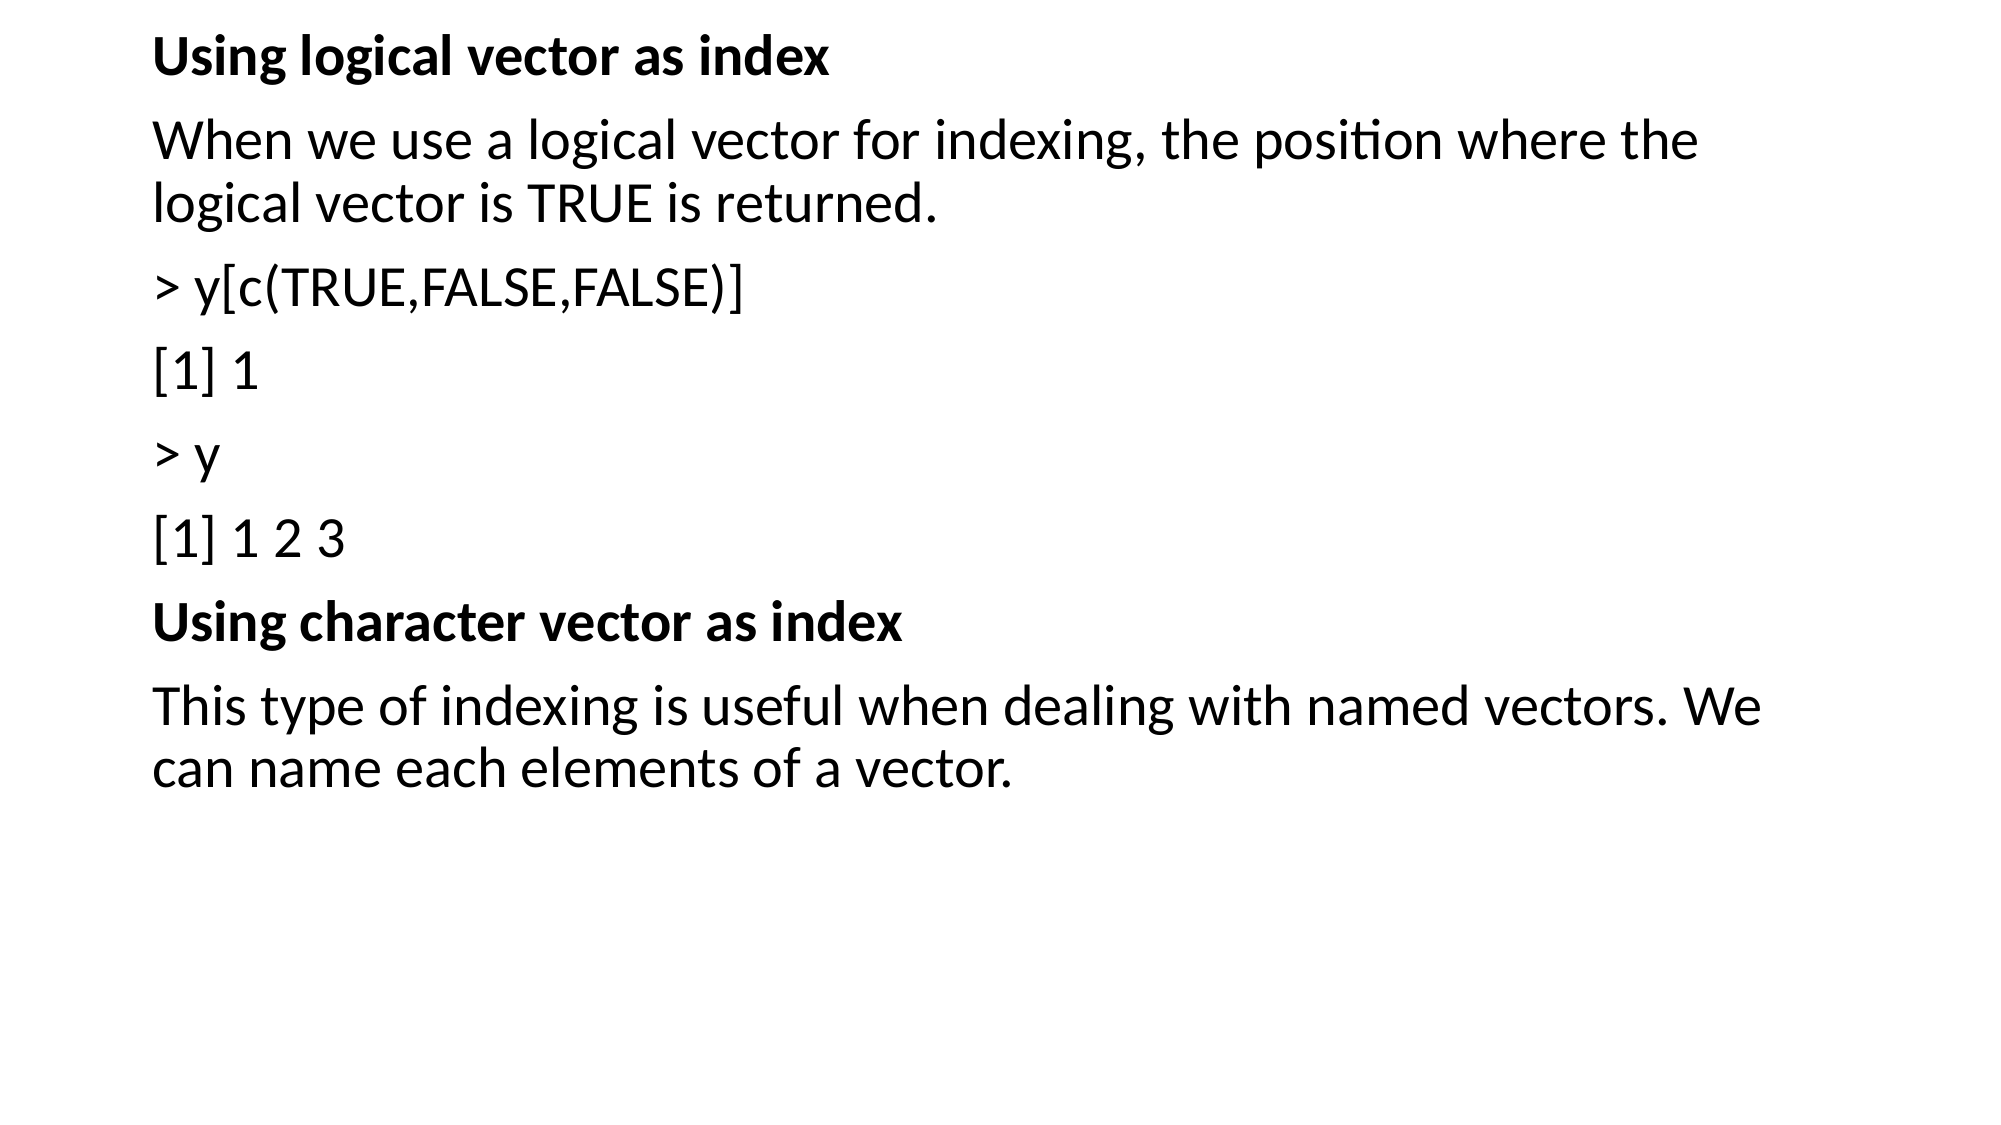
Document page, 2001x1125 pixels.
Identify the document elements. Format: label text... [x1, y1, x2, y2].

list Using logical vector as index When we use a logical vector for indexing, the position where the logical vector is TRUE is returned. > y[c(TRUE,FALSE,FALSE)] [1] 1 > y [1] 1 2 3 Using character vector as index This type of indexing is useful when dealing with named vectors. We can name each elements of a vector. [137, 17, 1863, 1014]
